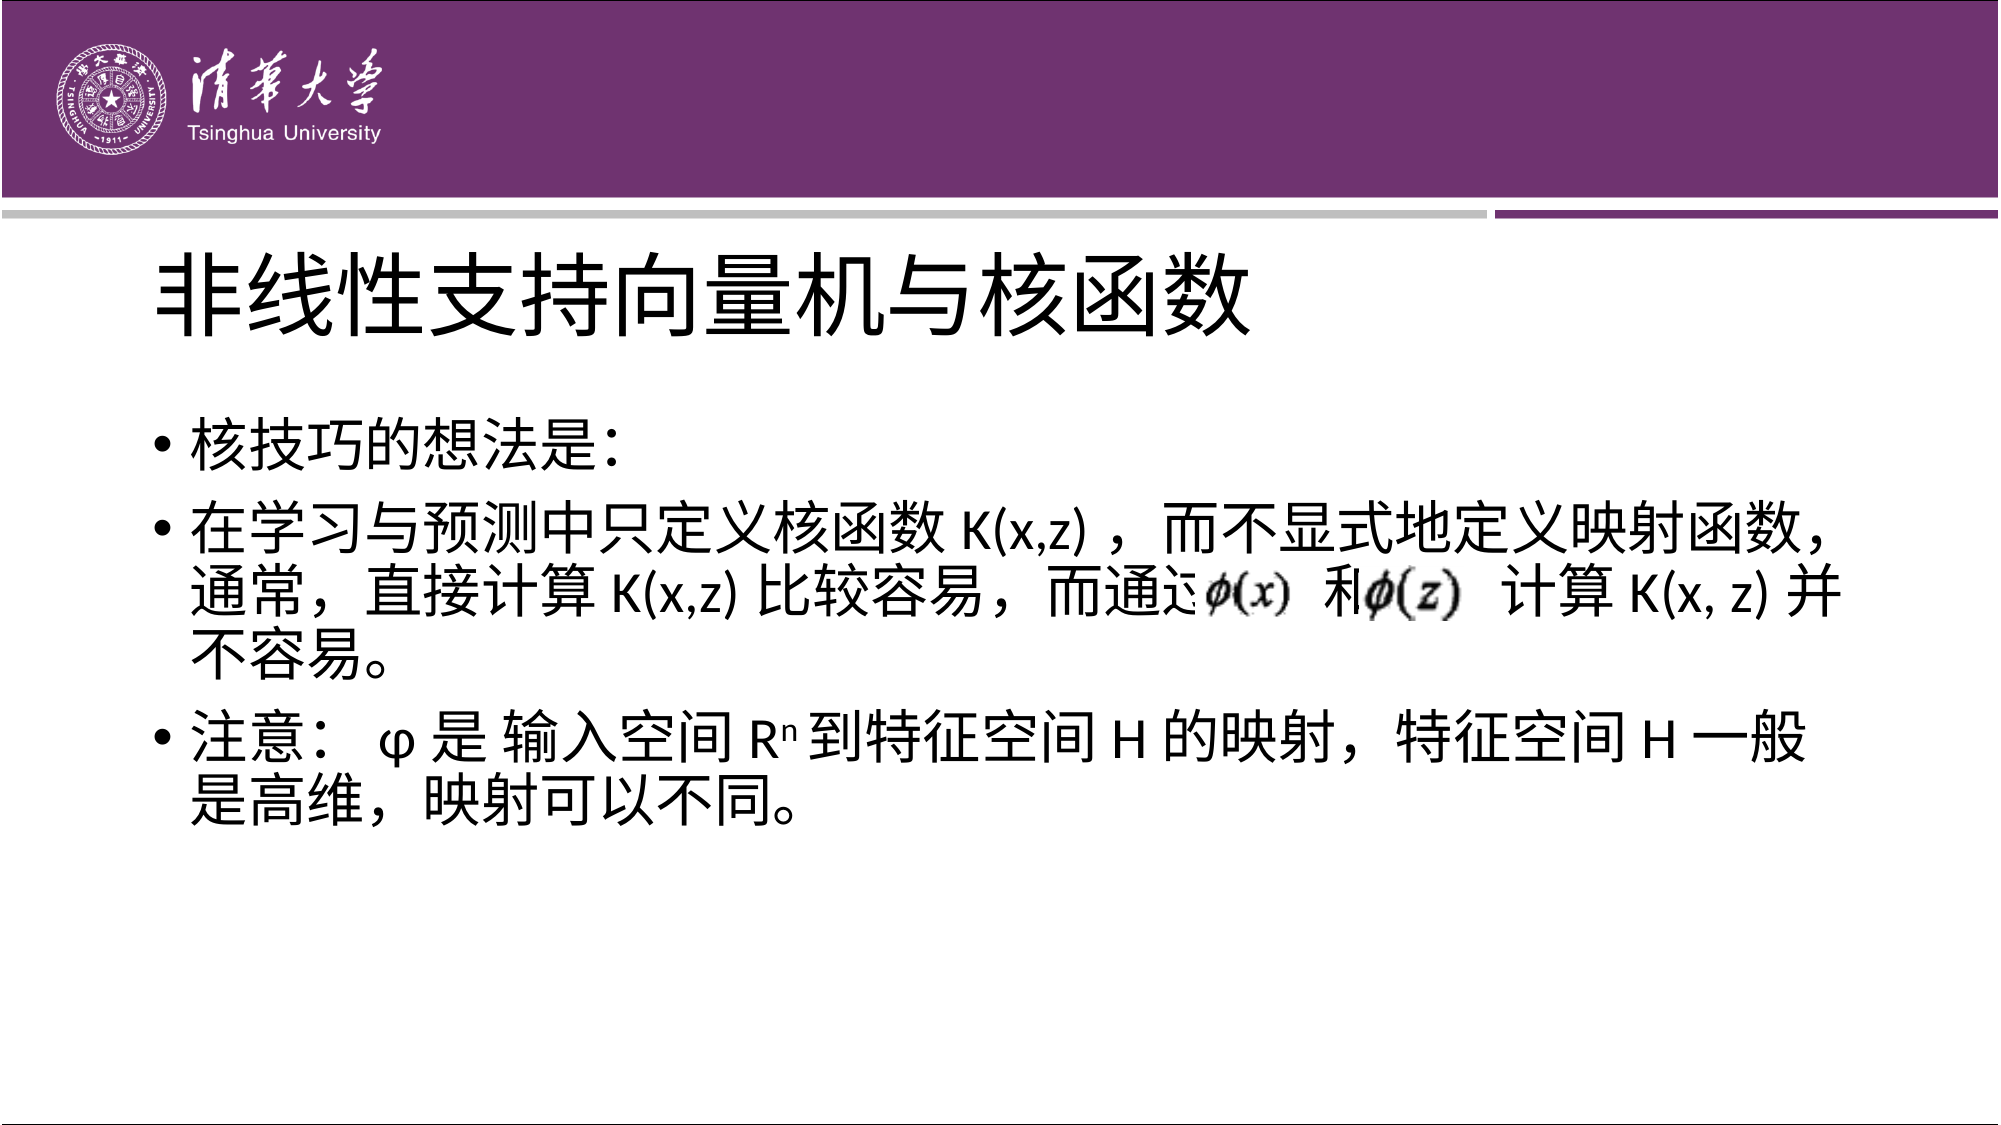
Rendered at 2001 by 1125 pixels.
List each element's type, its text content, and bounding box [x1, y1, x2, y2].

list 核技巧的想法是： 在学习与预测中只定义核函数K(x,z)，而不显式地定义映射函数，通常，直接计算K(x,z)比较容易，而通过 和 计算K(x, z)并不容易。 注意：φ是 输入空间Rn到特征空间H的映射，特征空间H一般是高维，映射可以不同。 [137, 409, 1863, 1122]
text_box 非线性支持向量机与核函数 [137, 190, 1863, 409]
picture [2, 0, 1998, 1125]
